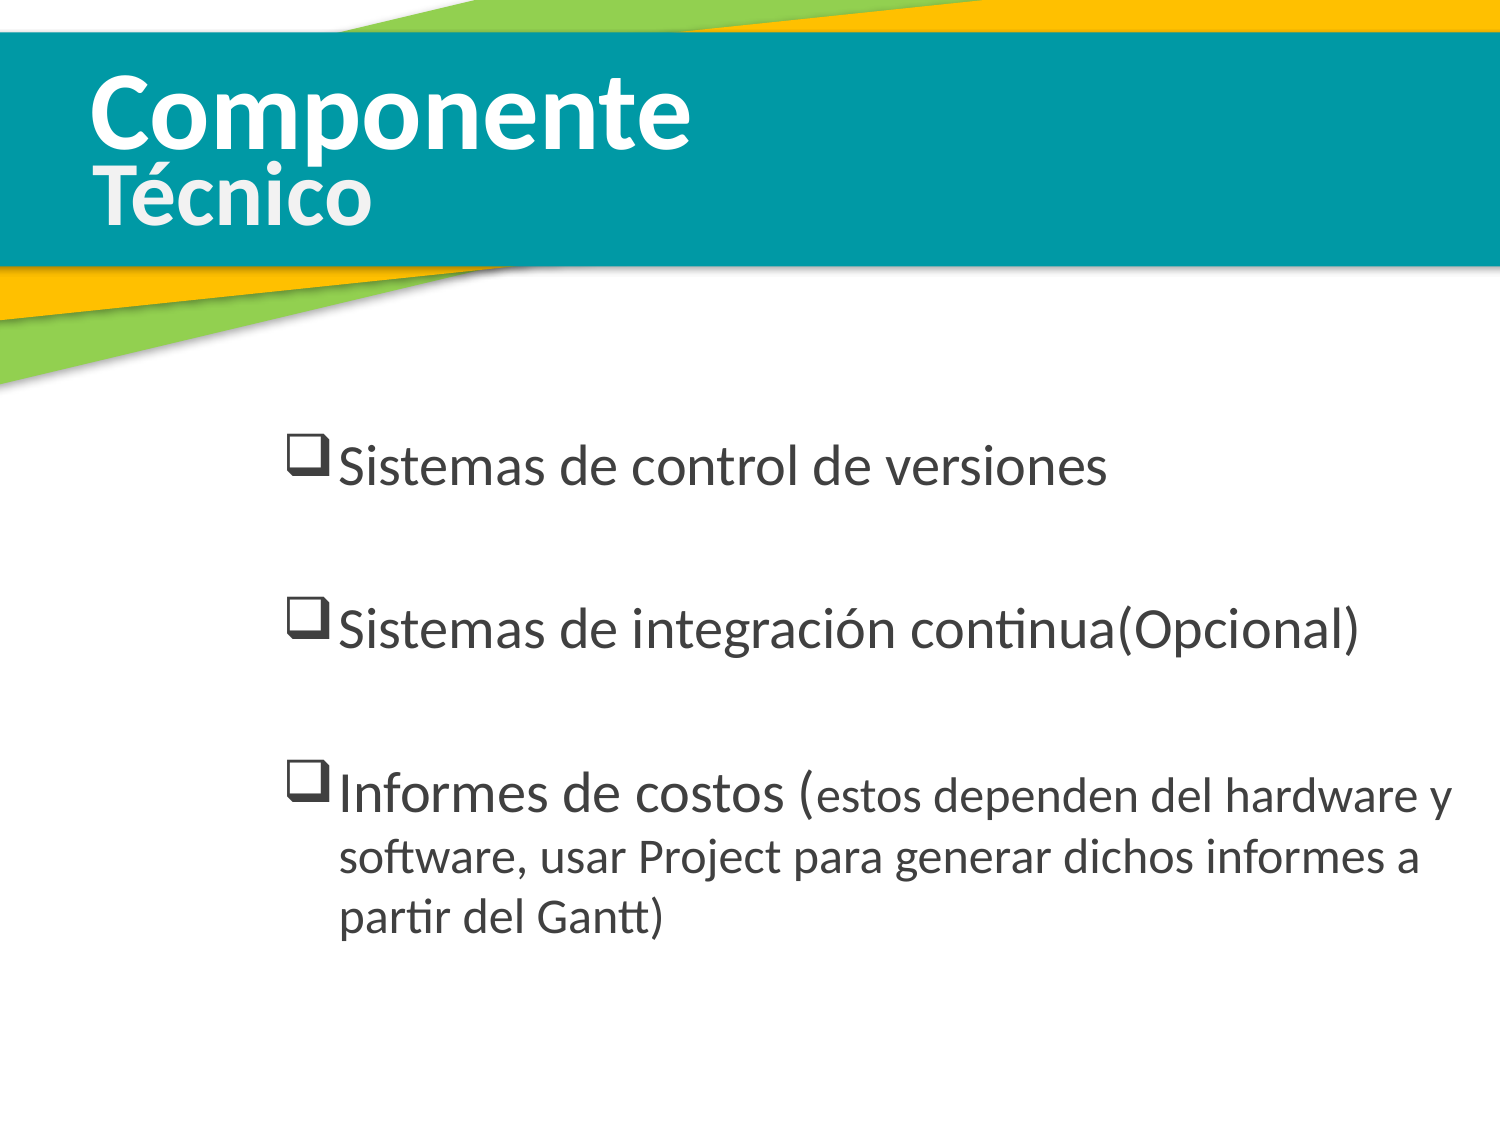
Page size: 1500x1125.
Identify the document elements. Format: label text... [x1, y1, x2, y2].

text_box Sistemas de control de versiones Sistemas de integración continua(Opcional) Informes de costos (estos dependen del hardware y software, usar Project para generar dichos informes a partir del Gantt) [267, 419, 1472, 1066]
text_box Componente [75, 27, 1005, 181]
text_box Técnico [77, 92, 1291, 286]
